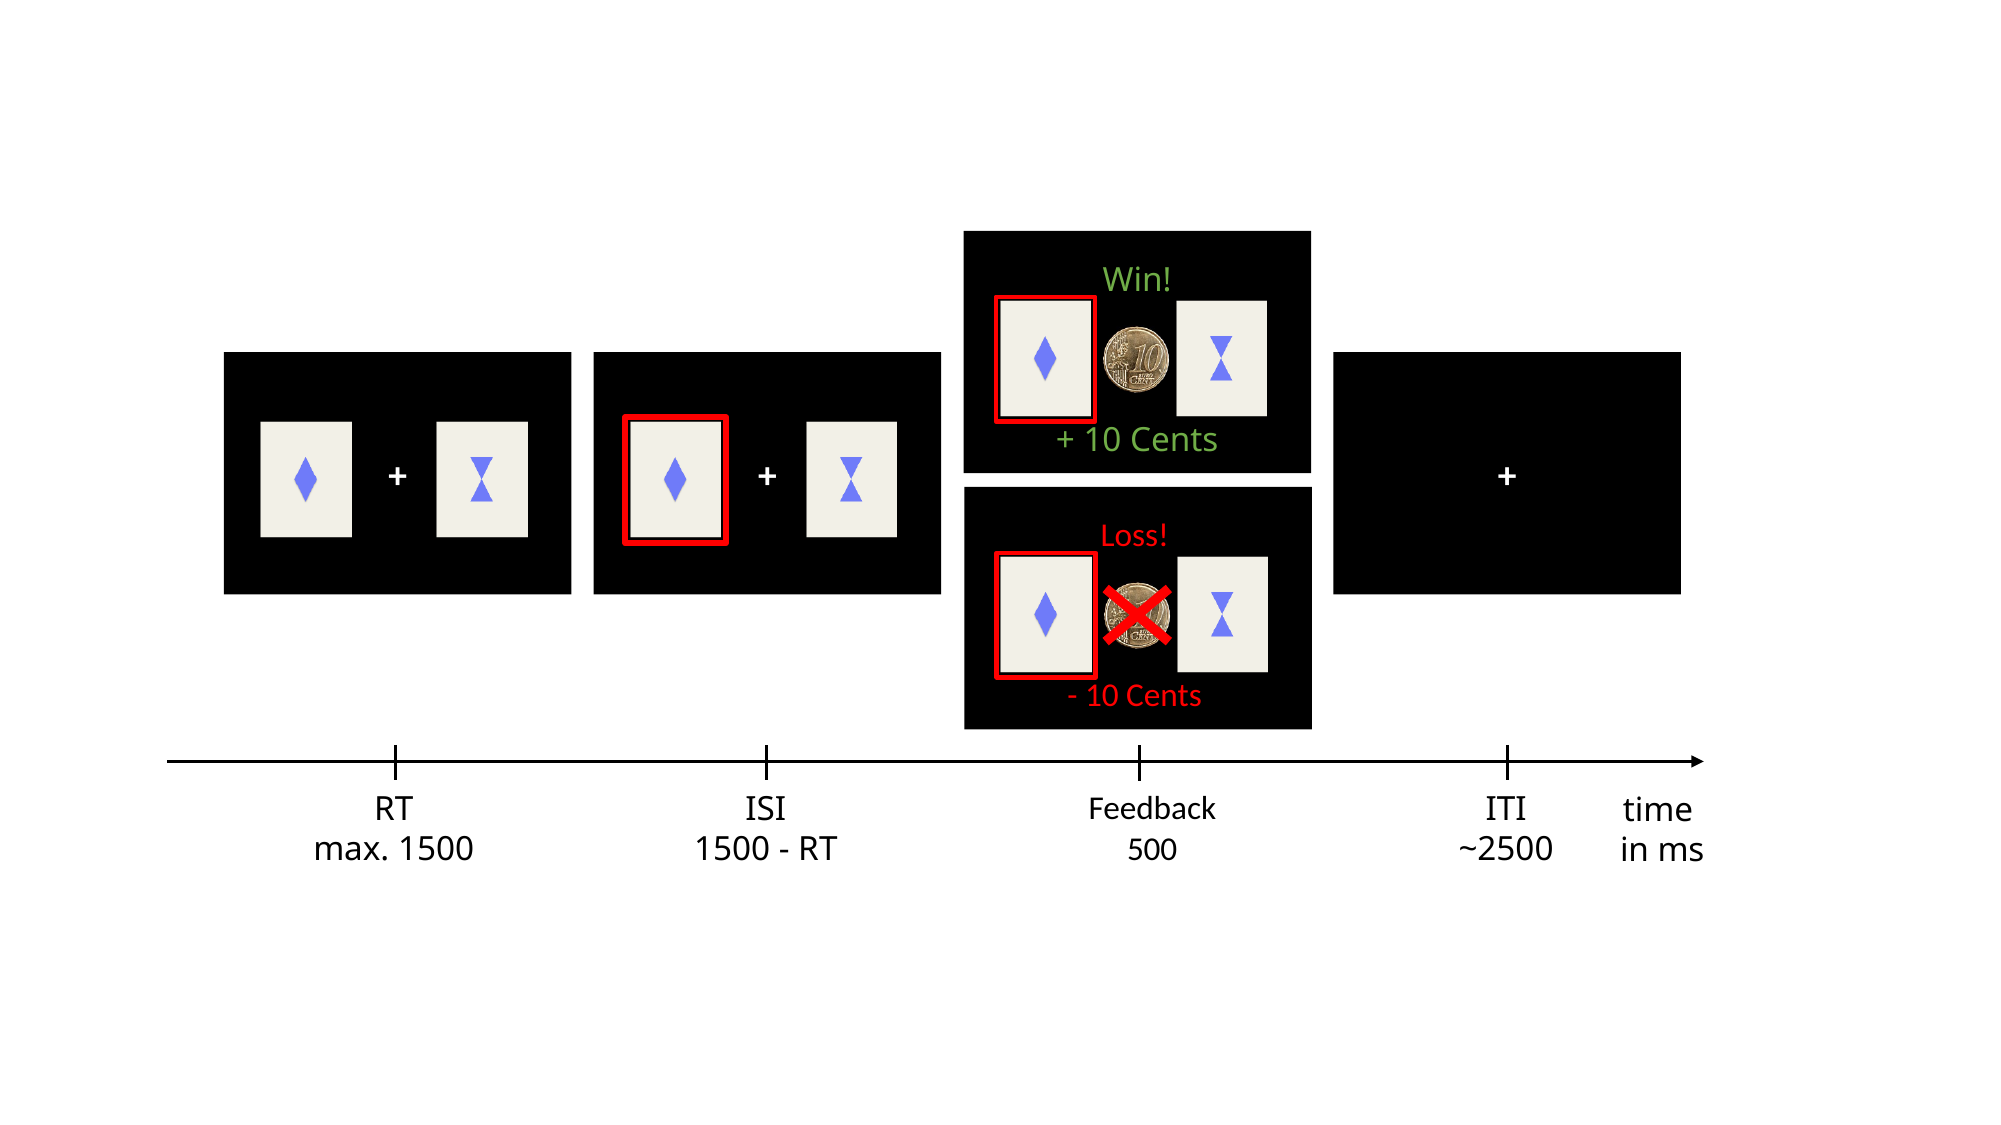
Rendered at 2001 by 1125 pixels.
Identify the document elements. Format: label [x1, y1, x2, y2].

text_box [141, 215, 1787, 917]
